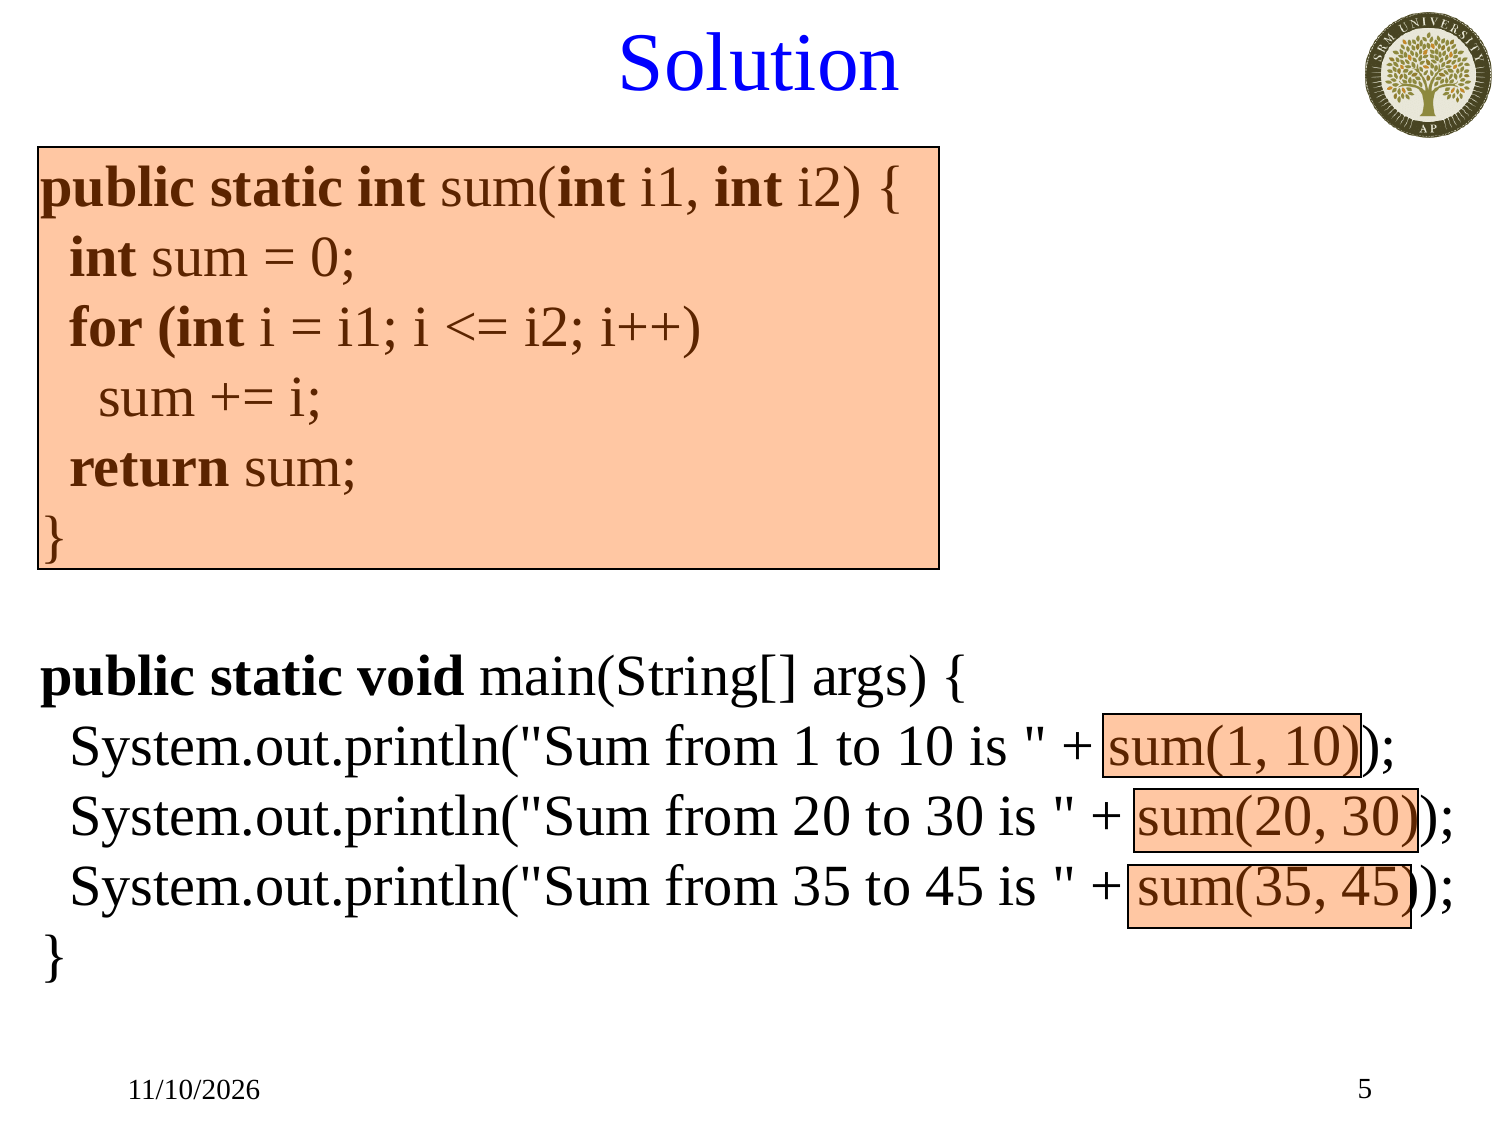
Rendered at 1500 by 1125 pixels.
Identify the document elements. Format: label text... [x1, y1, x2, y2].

text_box [1128, 864, 1412, 928]
text_box public static int sum(int i1, int i2) { int sum = 0; for (int i = i1; i <= i2; i++) sum += i; return sum; } public static void main(String[] args) { System.out.println("Sum from 1 to 10 is " + sum(1, 10)); System.out.println("Sum from 20 to 30 is " + sum(20, 30)); System.out.println("Sum from 35 to 45 is " + sum(35, 45)); } [25, 140, 1475, 995]
text_box [37, 146, 939, 569]
slide_number 17-Jan-20 [112, 1050, 425, 1125]
picture [1362, 0, 1499, 139]
text_box [1134, 789, 1418, 853]
slide_number 5 [1074, 1049, 1388, 1125]
text_box [1102, 713, 1362, 777]
title Solution [113, 0, 1406, 116]
